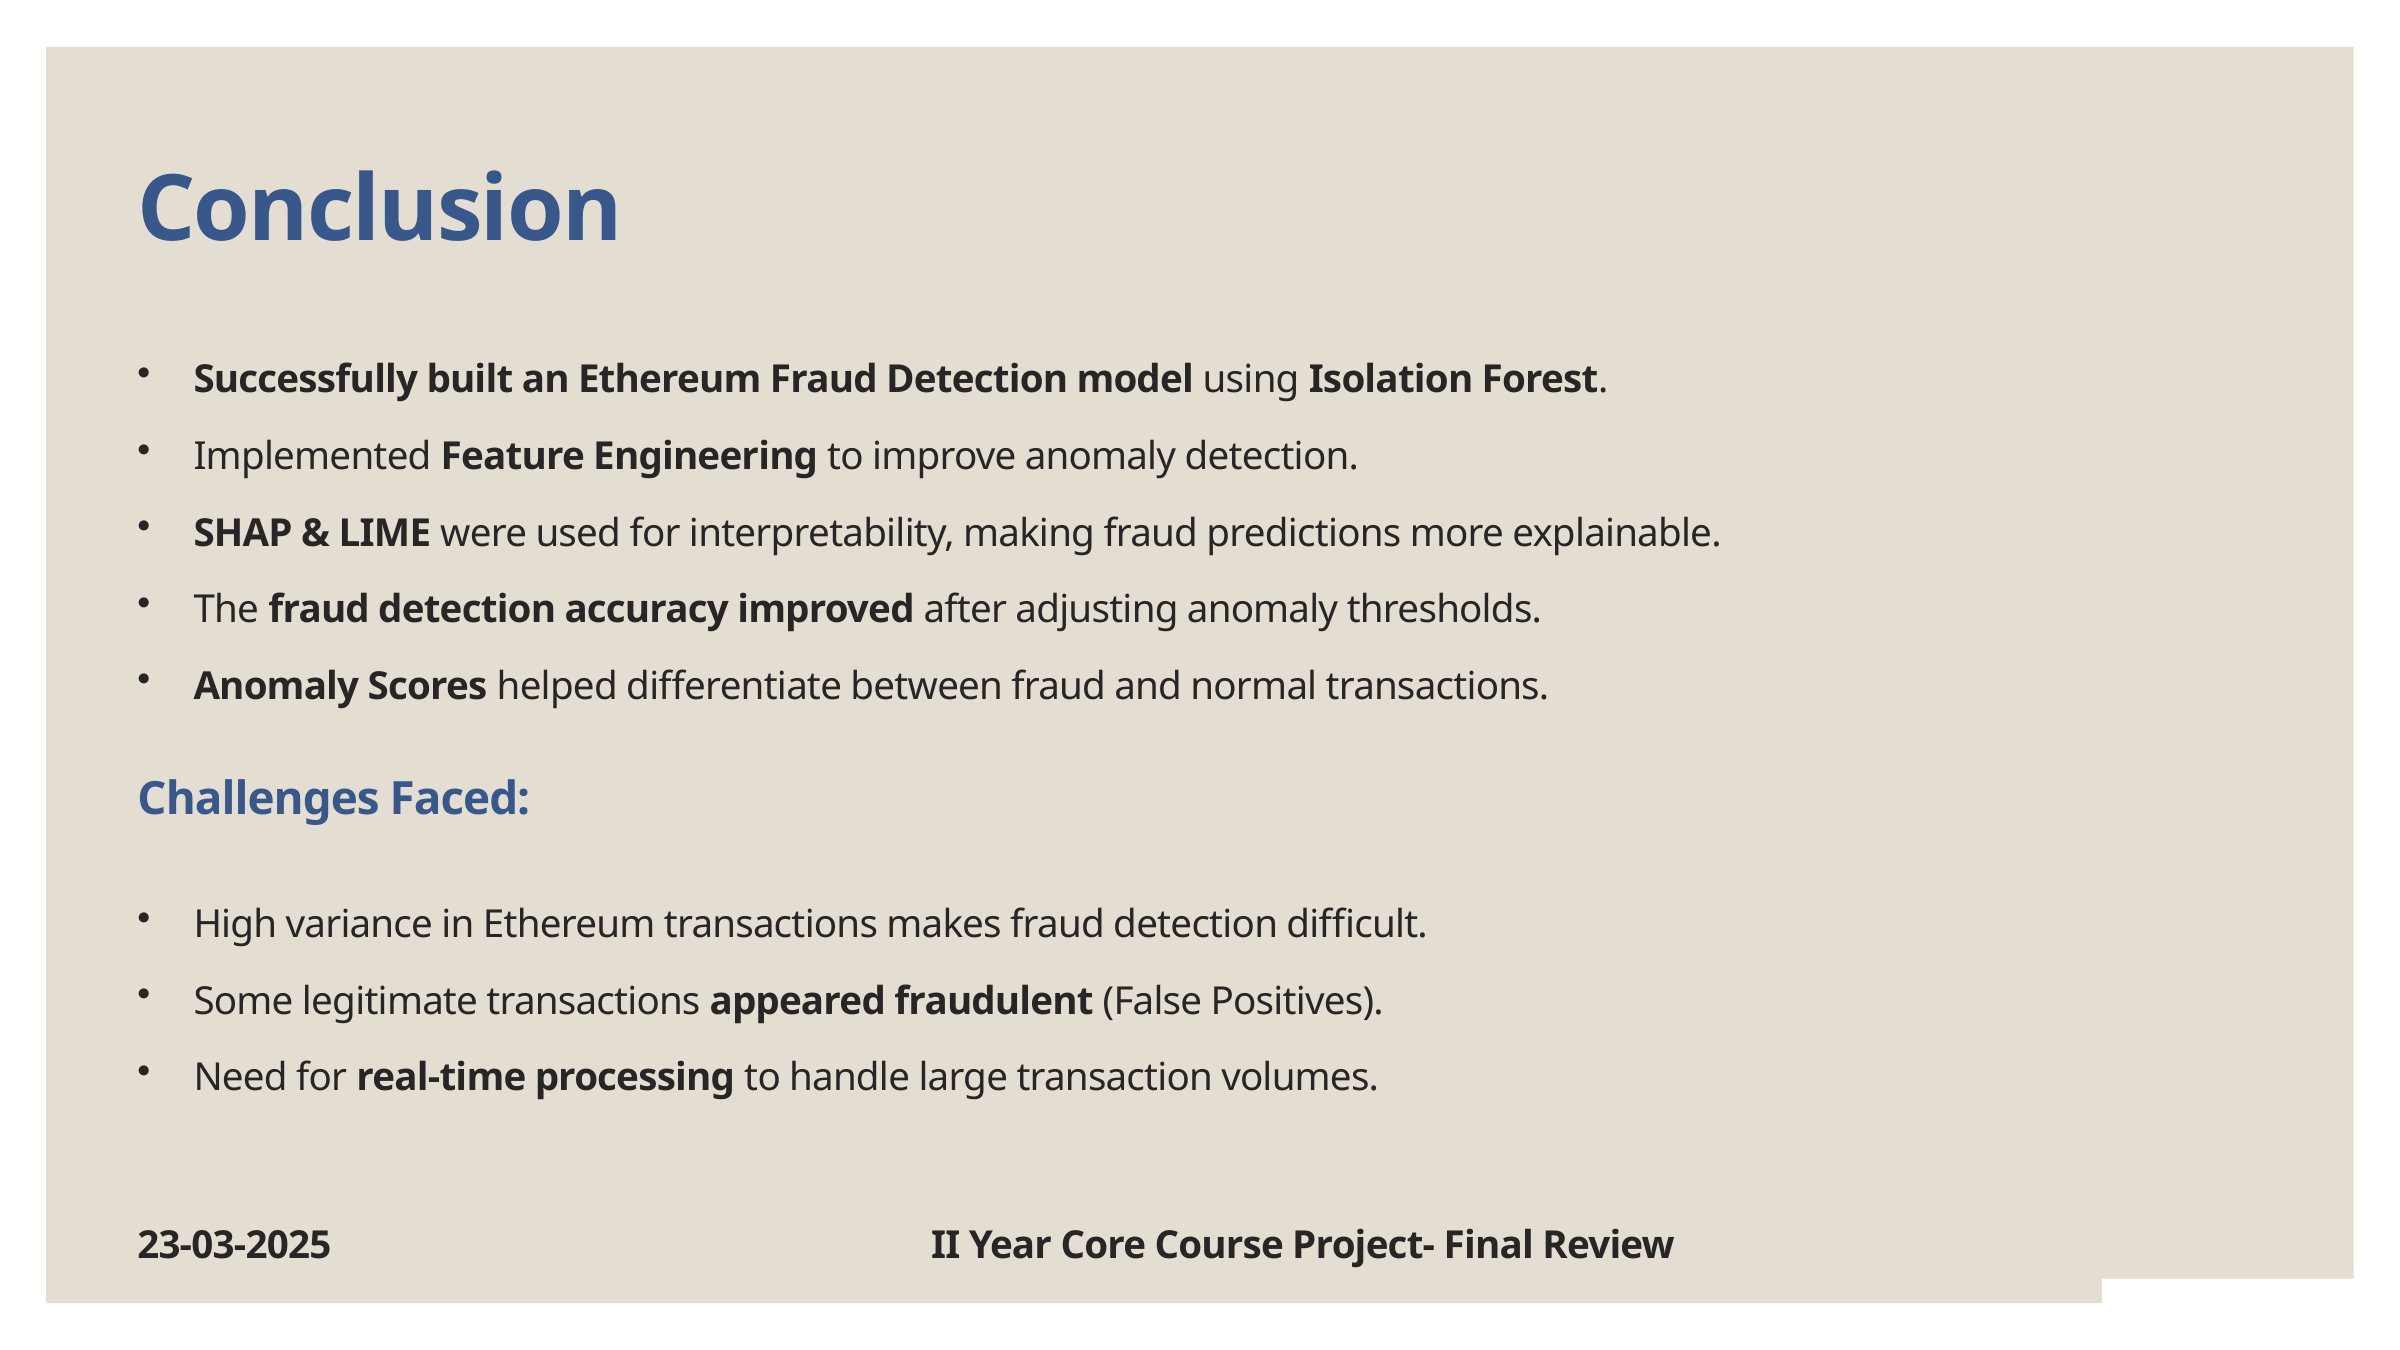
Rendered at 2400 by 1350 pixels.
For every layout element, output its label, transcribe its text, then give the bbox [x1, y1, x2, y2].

text_box Anomaly Scores helped differentiate between fraud and normal transactions. [137, 644, 2263, 708]
text_box [2101, 1278, 2400, 1350]
text_box The fraud detection accuracy improved after adjusting anomaly thresholds. [137, 567, 2263, 631]
text_box Challenges Faced: [137, 766, 600, 824]
text_box 23-03-2025 II Year Core Course Project- Final Review 15 [137, 1203, 2263, 1267]
text_box High variance in Ethereum transactions makes fraud detection difficult. [137, 882, 2263, 946]
text_box Successfully built an Ethereum Fraud Detection model using Isolation Forest. [137, 338, 2263, 401]
text_box Some legitimate transactions appeared fraudulent (False Positives). [137, 959, 2263, 1023]
text_box Implemented Feature Engineering to improve anomaly detection. [137, 414, 2263, 478]
text_box Conclusion [137, 144, 1062, 260]
text_box Need for real-time processing to handle large transaction volumes. [137, 1035, 2263, 1099]
text_box SHAP & LIME were used for interpretability, making fraud predictions more explainable. [137, 491, 2263, 555]
